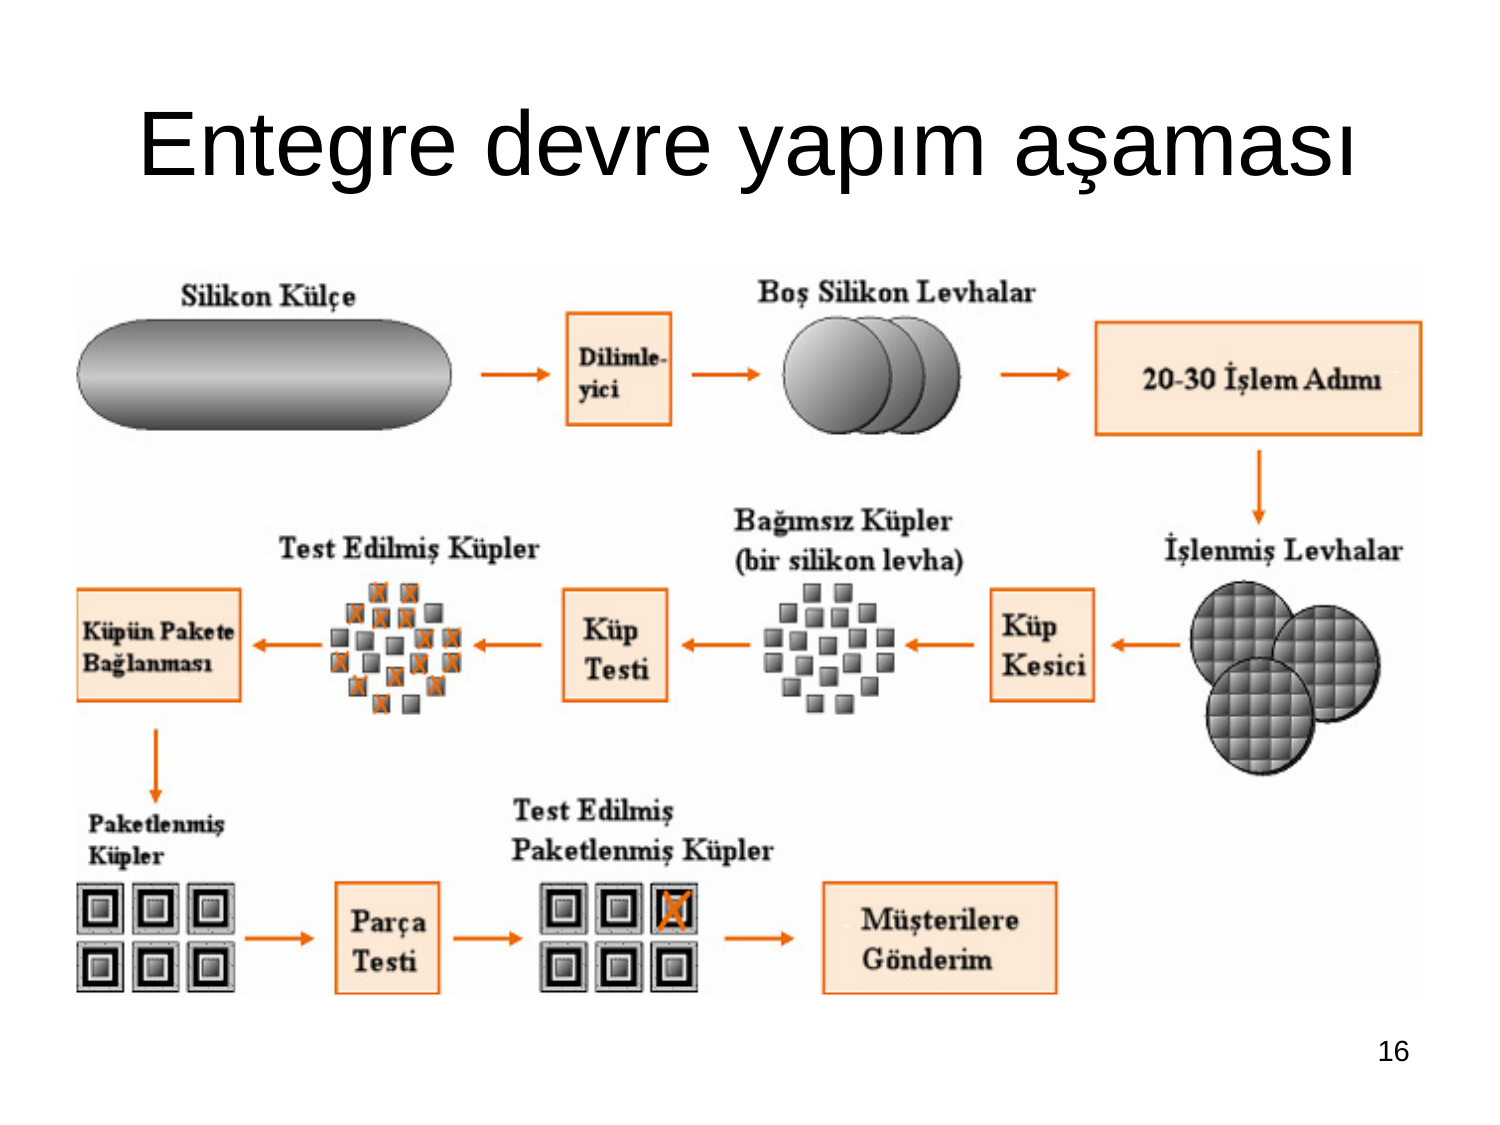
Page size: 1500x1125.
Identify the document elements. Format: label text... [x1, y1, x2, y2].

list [74, 270, 1426, 998]
slide_number 16 [1074, 1024, 1426, 1103]
title Entegre devre yapım aşaması [74, 44, 1426, 233]
